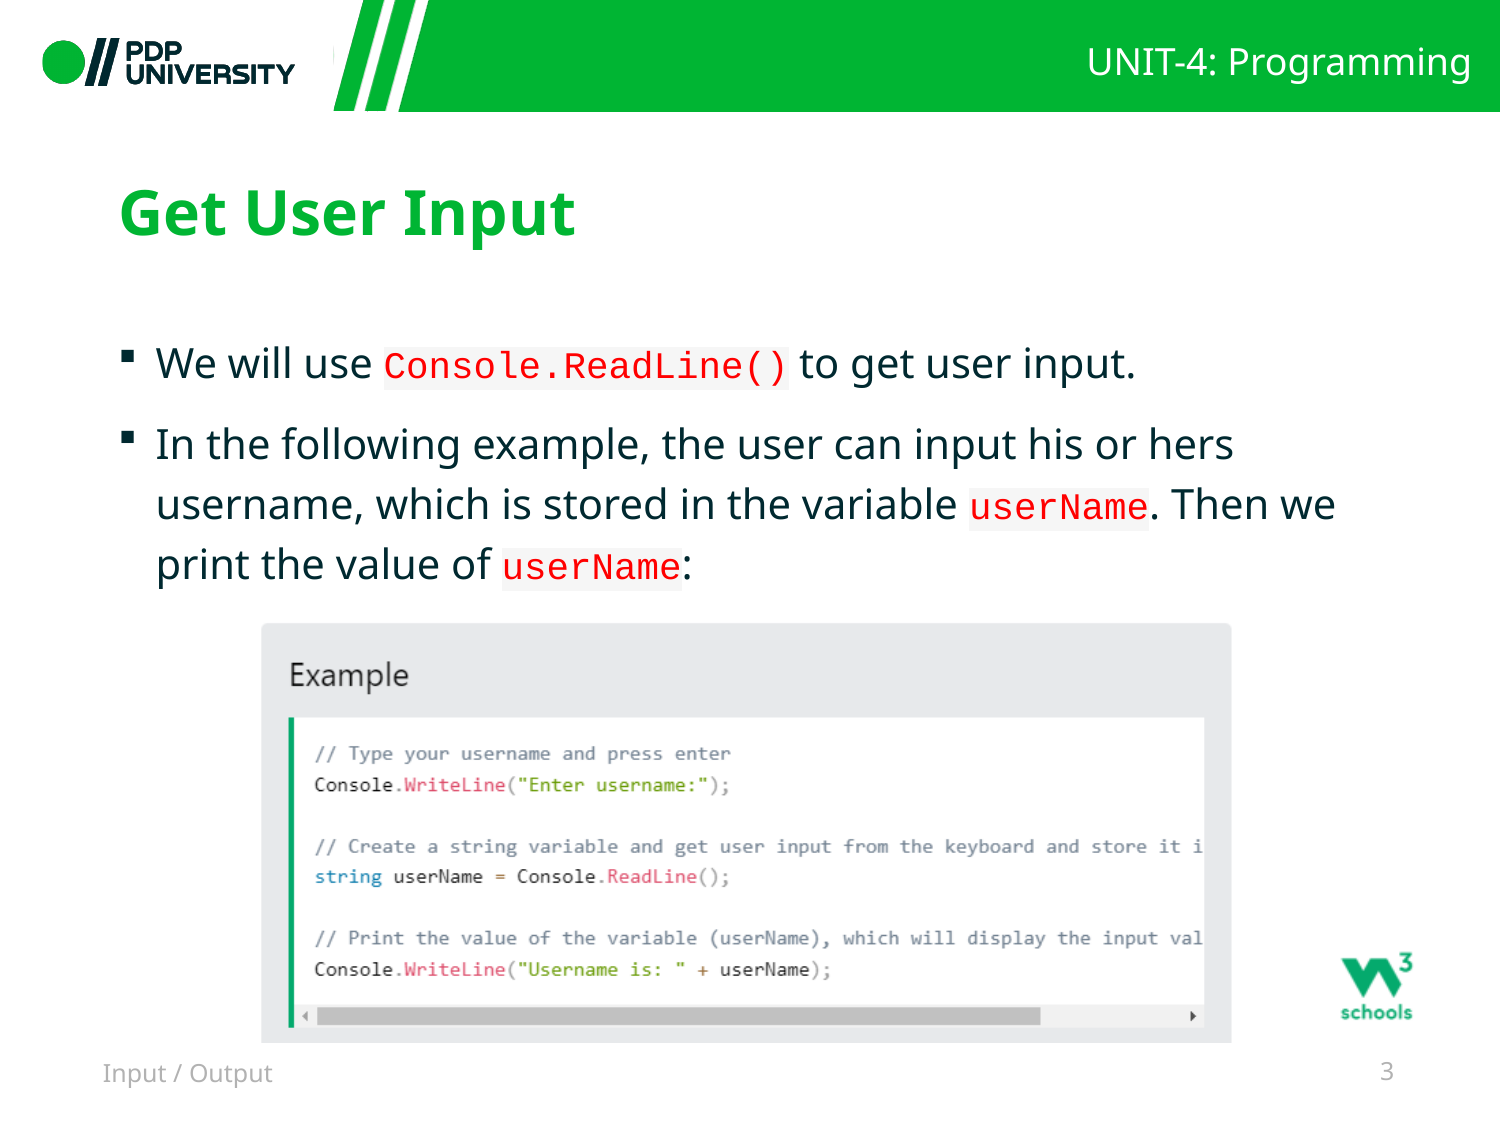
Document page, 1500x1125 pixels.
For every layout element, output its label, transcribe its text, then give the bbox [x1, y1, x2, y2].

footer Input / Output [87, 1042, 1302, 1103]
list We will use Console.ReadLine() to get user input. In the following example, the user can input his or hers username, which is stored in the variable userName. Then we print the value of userName: [103, 319, 1455, 1061]
picture [441, 0, 1500, 112]
slide_number 3 [1302, 1061, 1410, 1103]
title Get User Input [103, 140, 1397, 291]
picture [256, 611, 1244, 1043]
picture [1330, 941, 1425, 1028]
picture [333, 0, 427, 111]
picture [42, 38, 295, 86]
